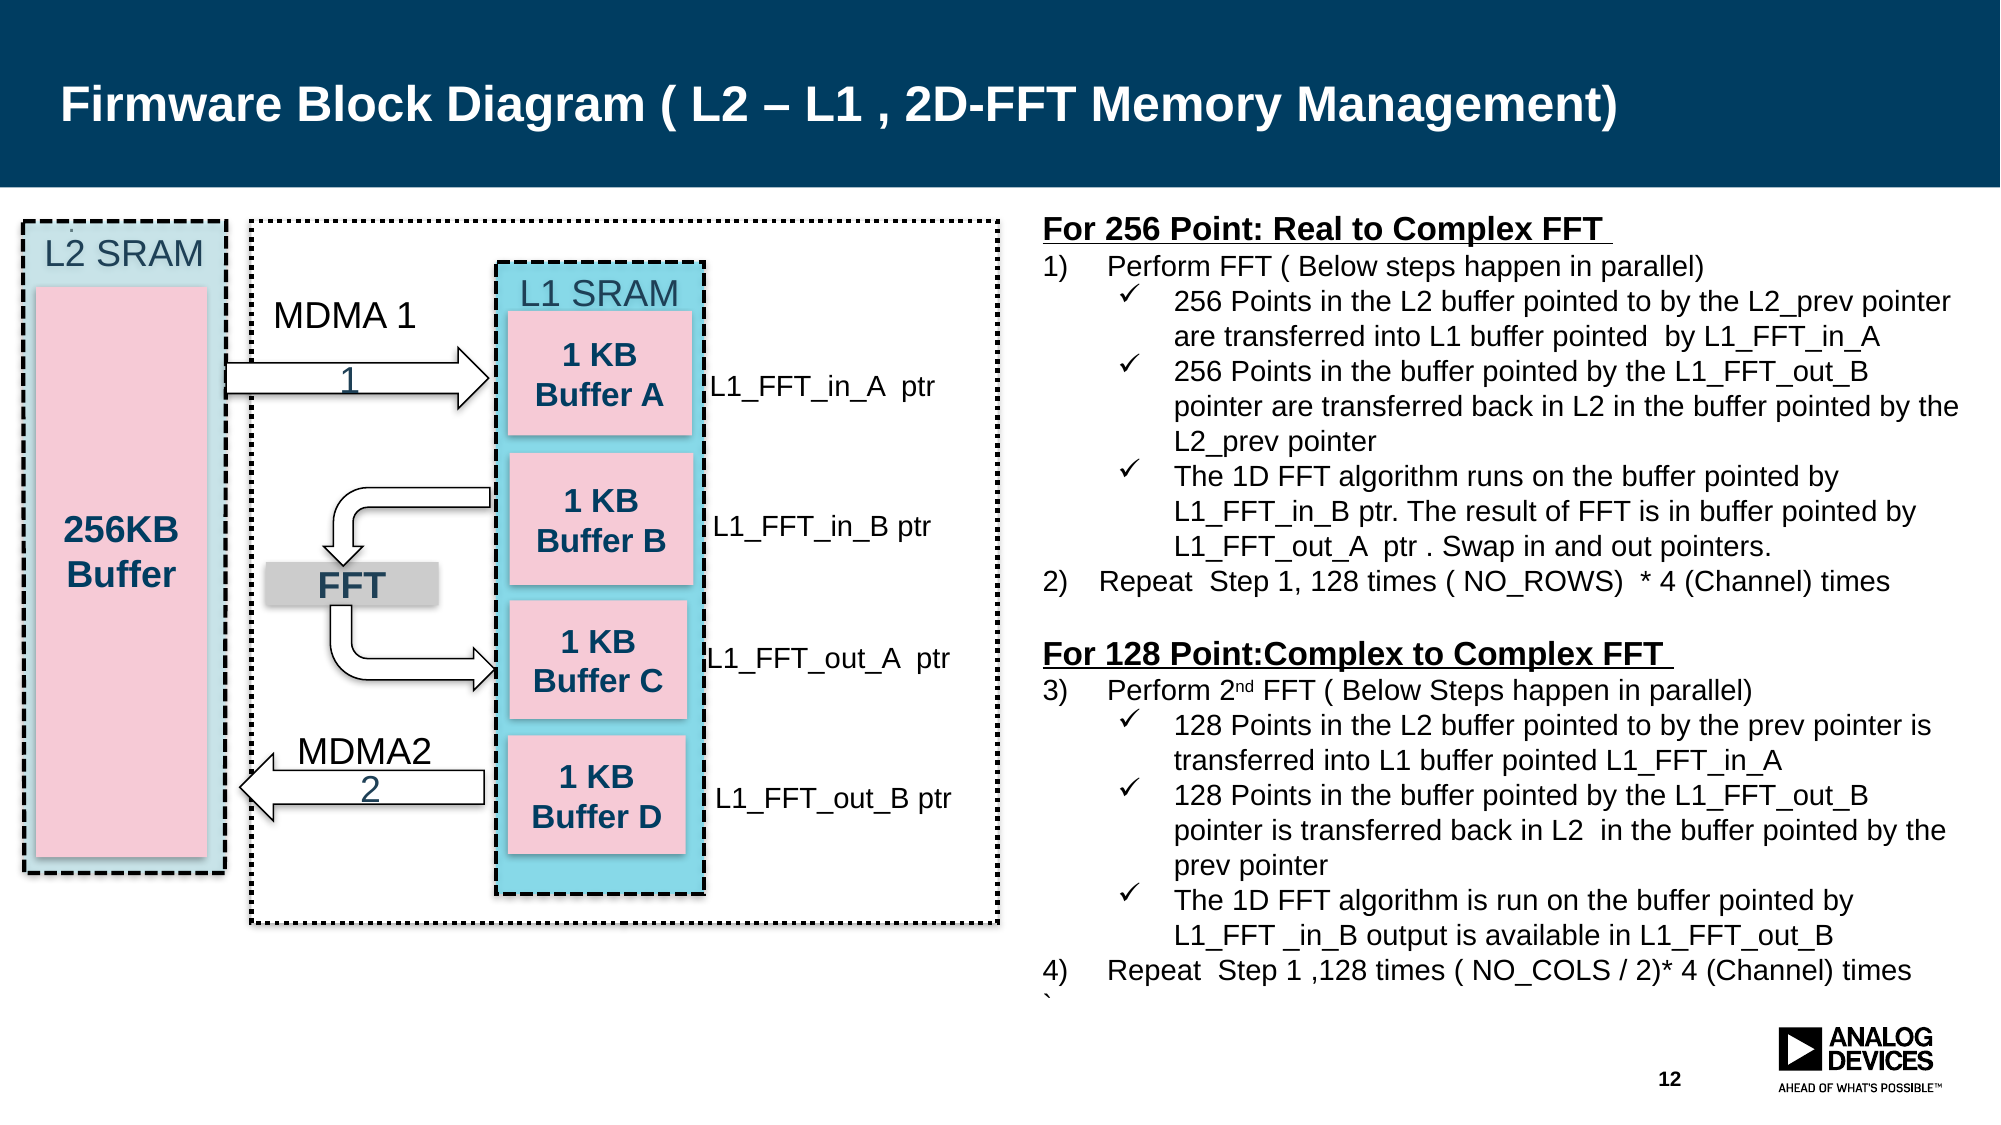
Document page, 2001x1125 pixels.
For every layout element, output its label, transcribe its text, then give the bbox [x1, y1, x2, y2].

text_box For 256 Point: Real to Complex FFT Perform FFT ( Below steps happen in parallel) 256 Points in the L2 buffer pointed to by the L2_prev pointer are transferred into L1 buffer pointed by L1_FFT_in_A 256 Points in the buffer pointed by the L1_FFT_out_B pointer are transferred back in L2 in the buffer pointed by the L2_prev pointer The 1D FFT algorithm runs on the buffer pointed by L1_FFT_in_B ptr. The result of FFT is in buffer pointed by L1_FFT_out_A ptr . Swap in and out pointers. Repeat Step 1, 128 times ( NO_ROWS) * 4 (Channel) times For 128 Point:Complex to Complex FFT Perform 2nd FFT ( Below Steps happen in parallel) 128 Points in the L2 buffer pointed to by the prev pointer is transferred into L1 buffer pointed L1_FFT_in_A 128 Points in the buffer pointed by the L1_FFT_out_B pointer is transferred back in L2 in the buffer pointed by the prev pointer The 1D FFT algorithm is run on the buffer pointed by L1_FFT _in_B output is available in L1_FFT_out_B Repeat Step 1 ,128 times ( NO_COLS / 2)* 4 (Channel) times ` [1027, 199, 1976, 1029]
slide_number 12 [1658, 1037, 1931, 1092]
text_box . [52, 195, 1919, 246]
title Firmware Block Diagram ( L2 – L1 , 2D-FFT Memory Management) [0, 0, 2000, 188]
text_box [10, 220, 1028, 924]
